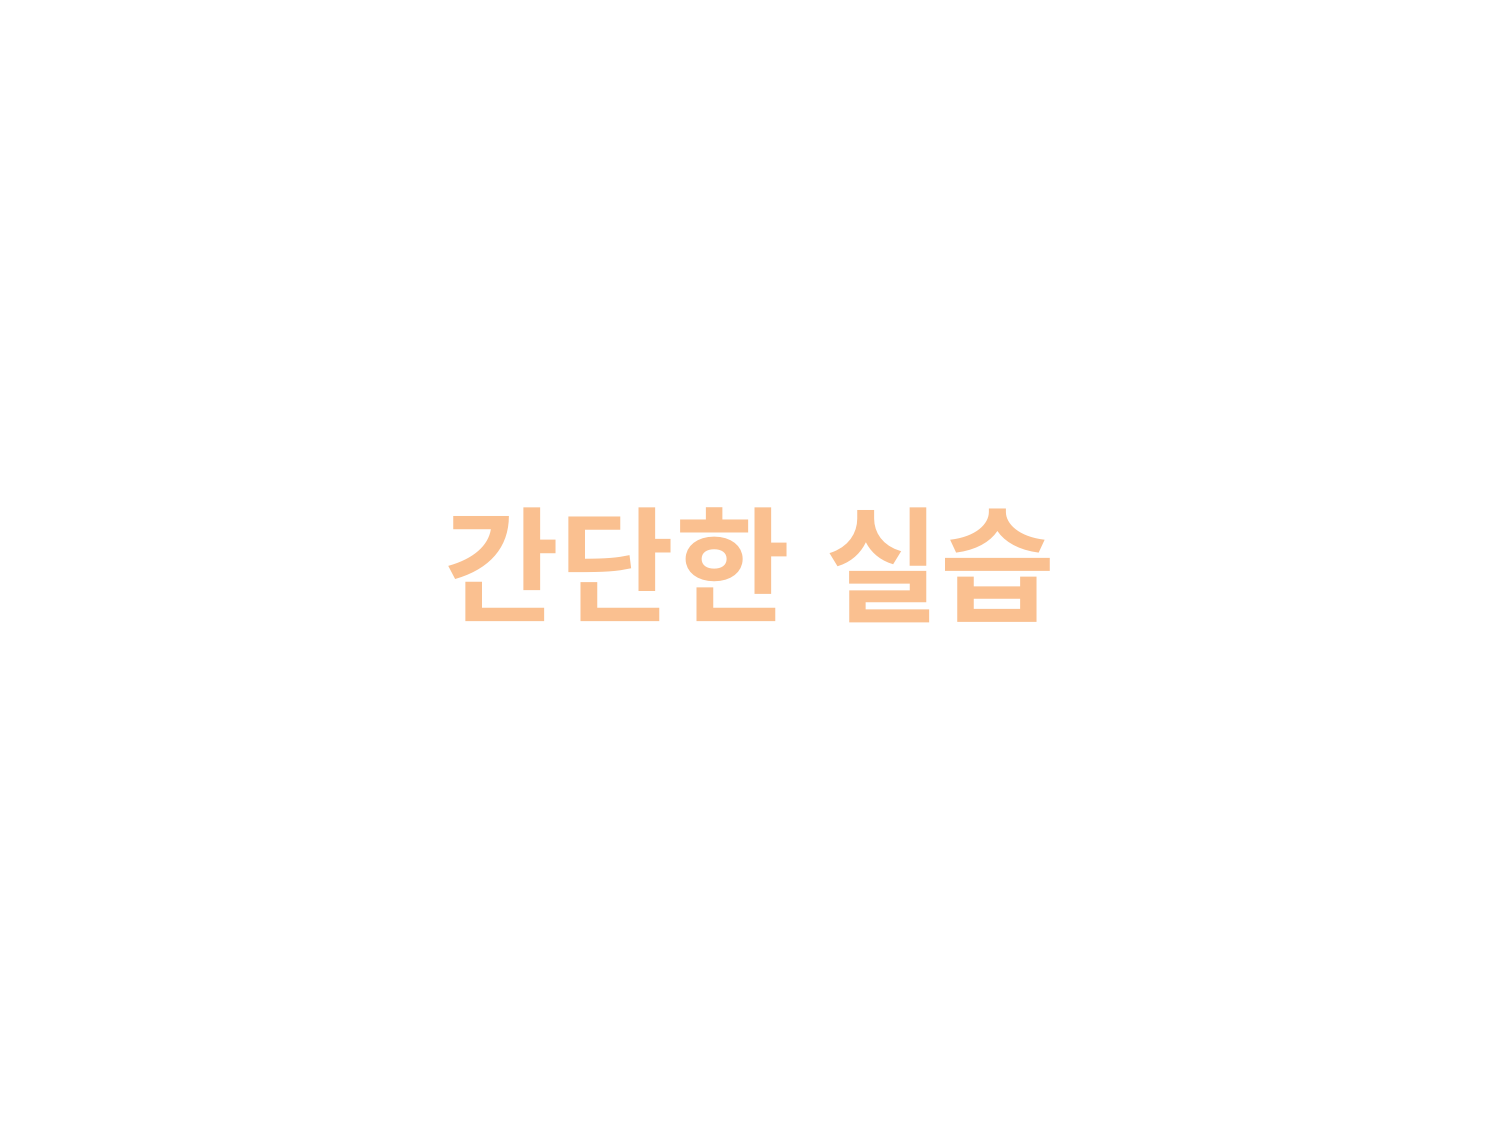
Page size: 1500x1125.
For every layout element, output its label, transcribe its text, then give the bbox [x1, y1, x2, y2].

title 간단한 실습 [112, 441, 1388, 683]
